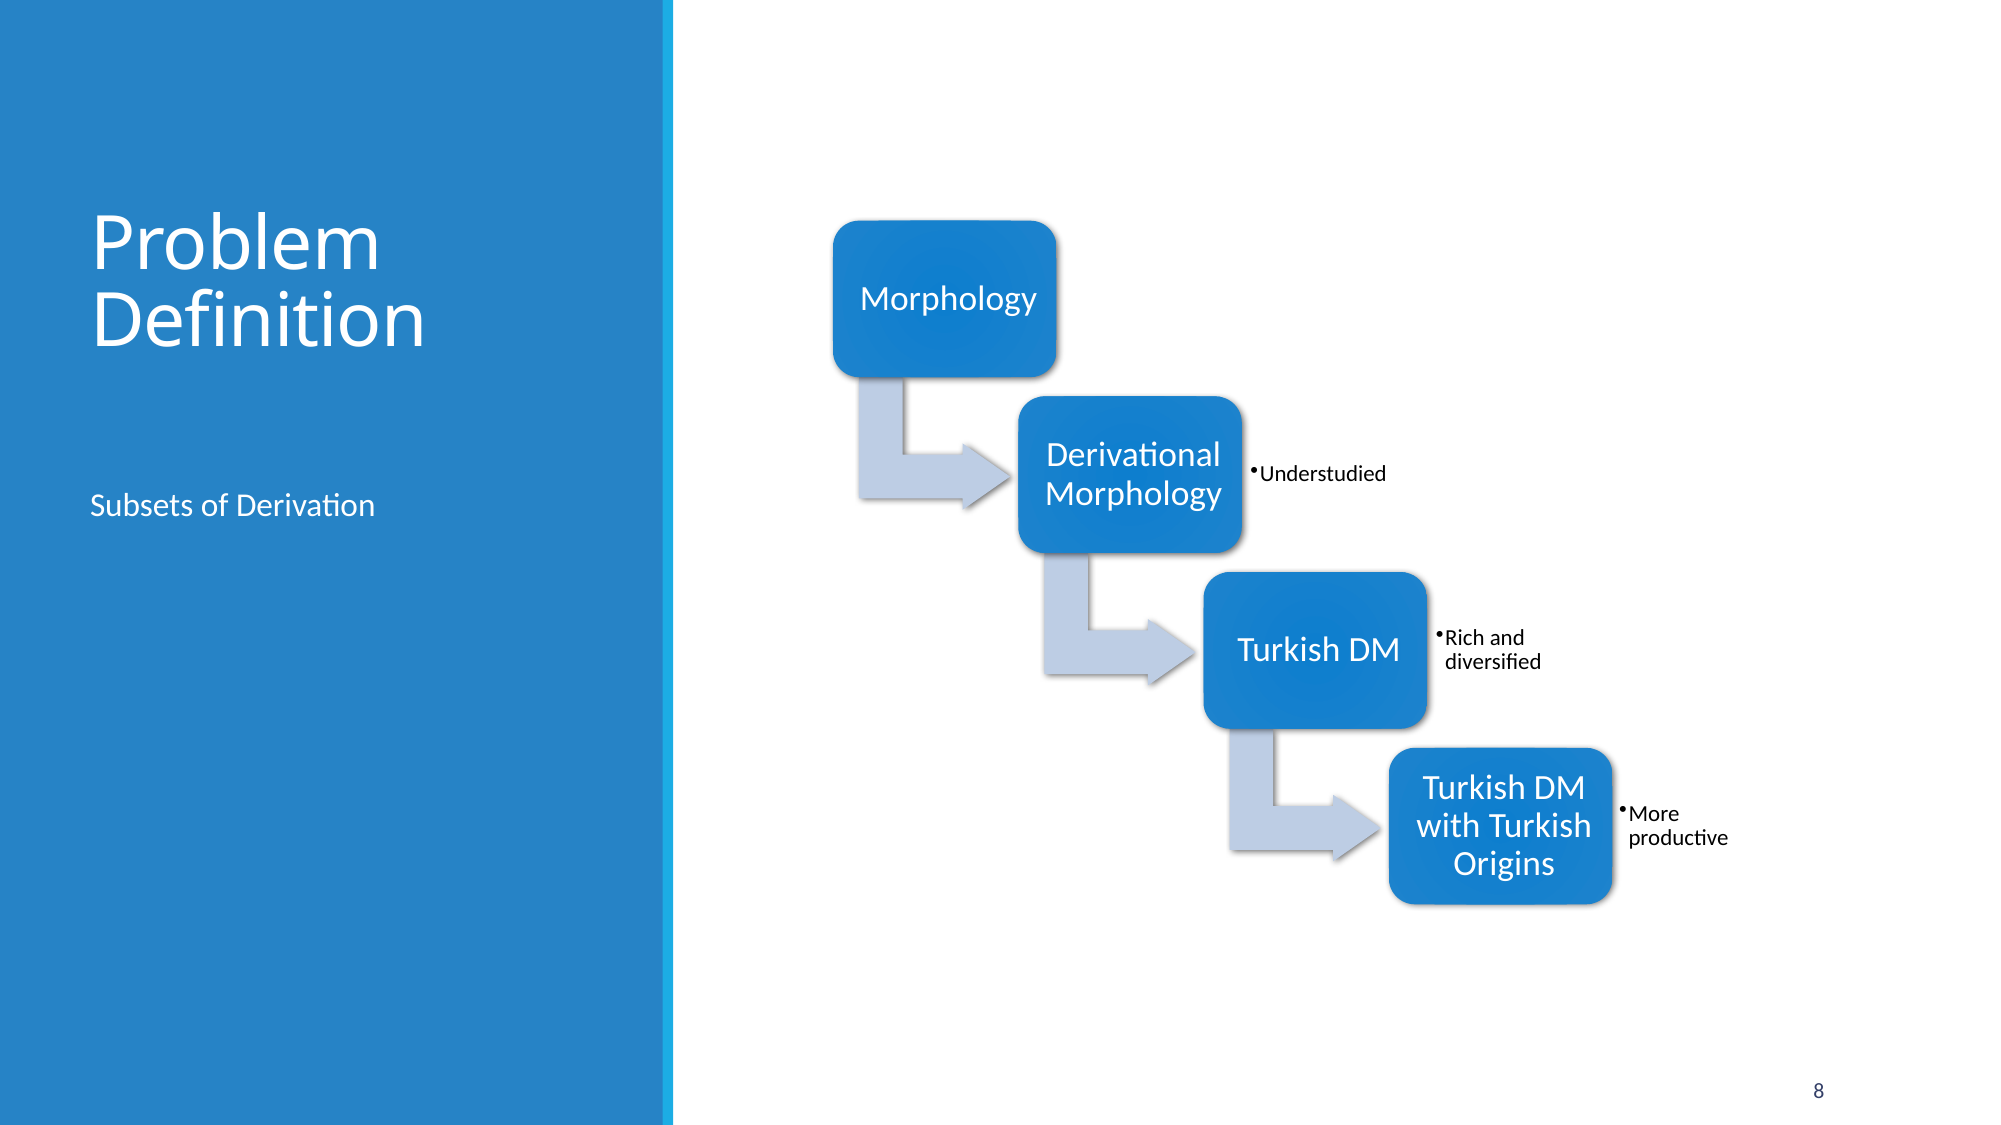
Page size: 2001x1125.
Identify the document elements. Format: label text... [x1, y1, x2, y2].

title Problem Definition [75, 97, 600, 473]
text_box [785, 216, 1822, 909]
list Subsets of Derivation [75, 479, 600, 1035]
slide_number 8 [1624, 1059, 1840, 1120]
